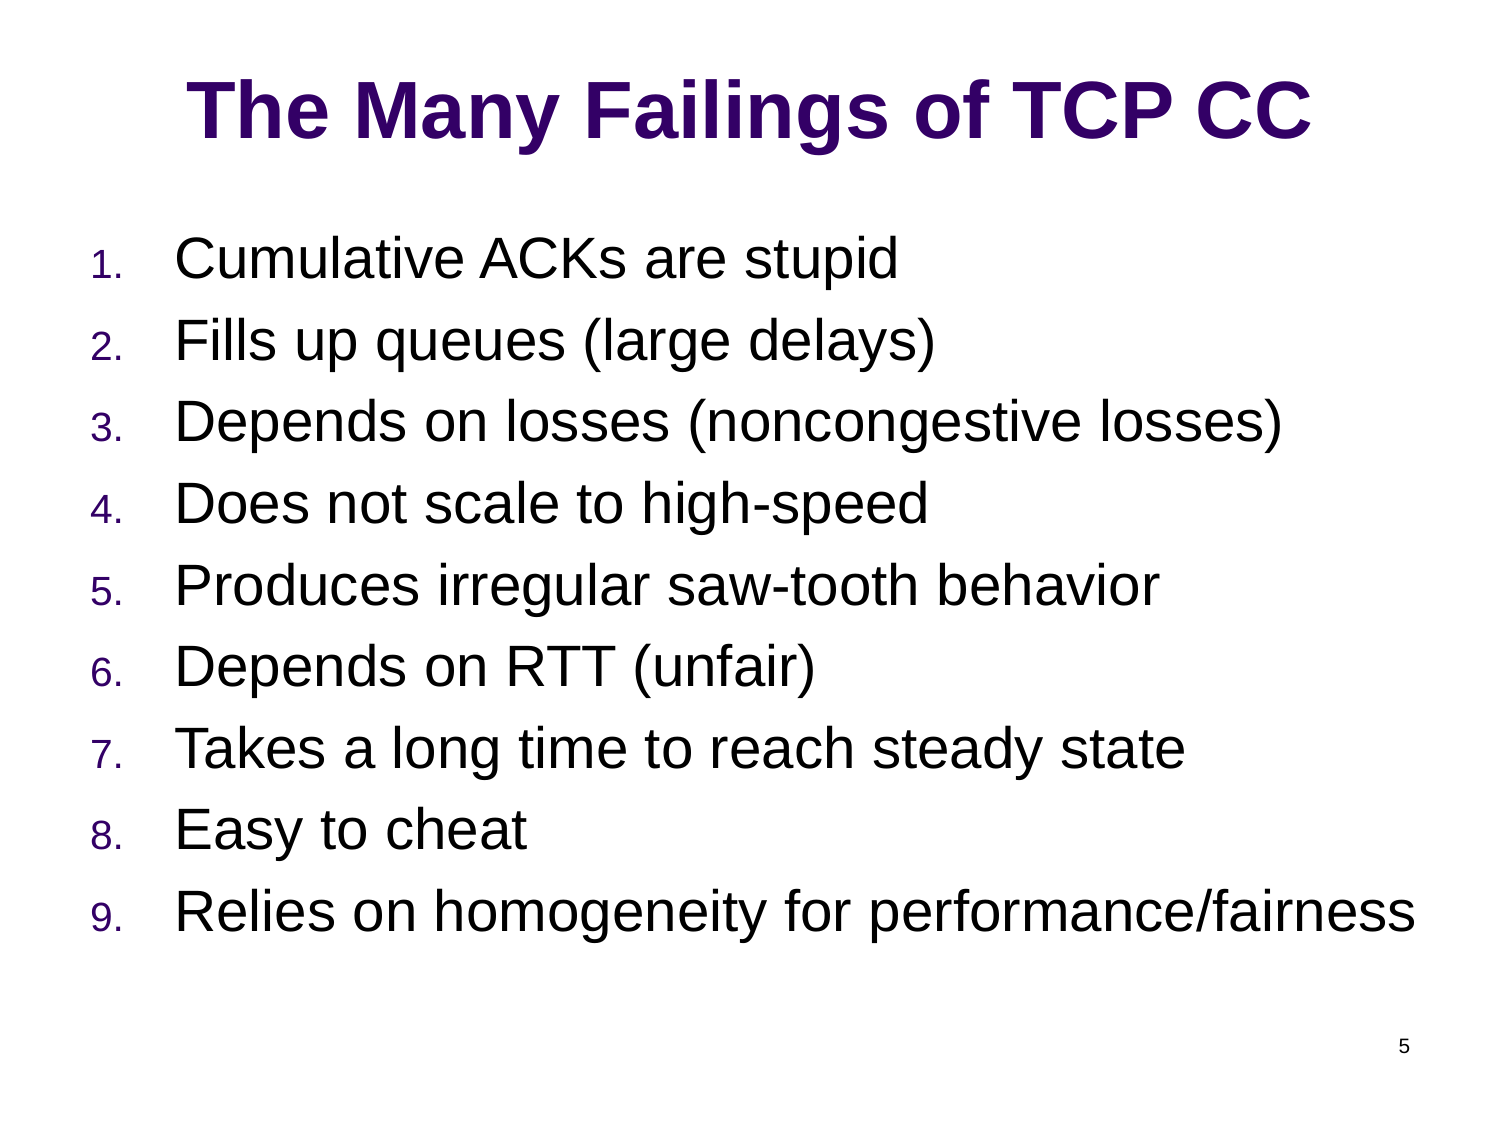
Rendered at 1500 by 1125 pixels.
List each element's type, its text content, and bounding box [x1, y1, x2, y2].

title The Many Failings of TCP CC [0, 20, 1500, 163]
slide_number 5 [1074, 1024, 1426, 1101]
list Cumulative ACKs are stupid Fills up queues (large delays) Depends on losses (noncongestive losses) Does not scale to high-speed Produces irregular saw-tooth behavior Depends on RTT (unfair) Takes a long time to reach steady state Easy to cheat Relies on homogeneity for performance/fairness [75, 212, 1475, 1006]
